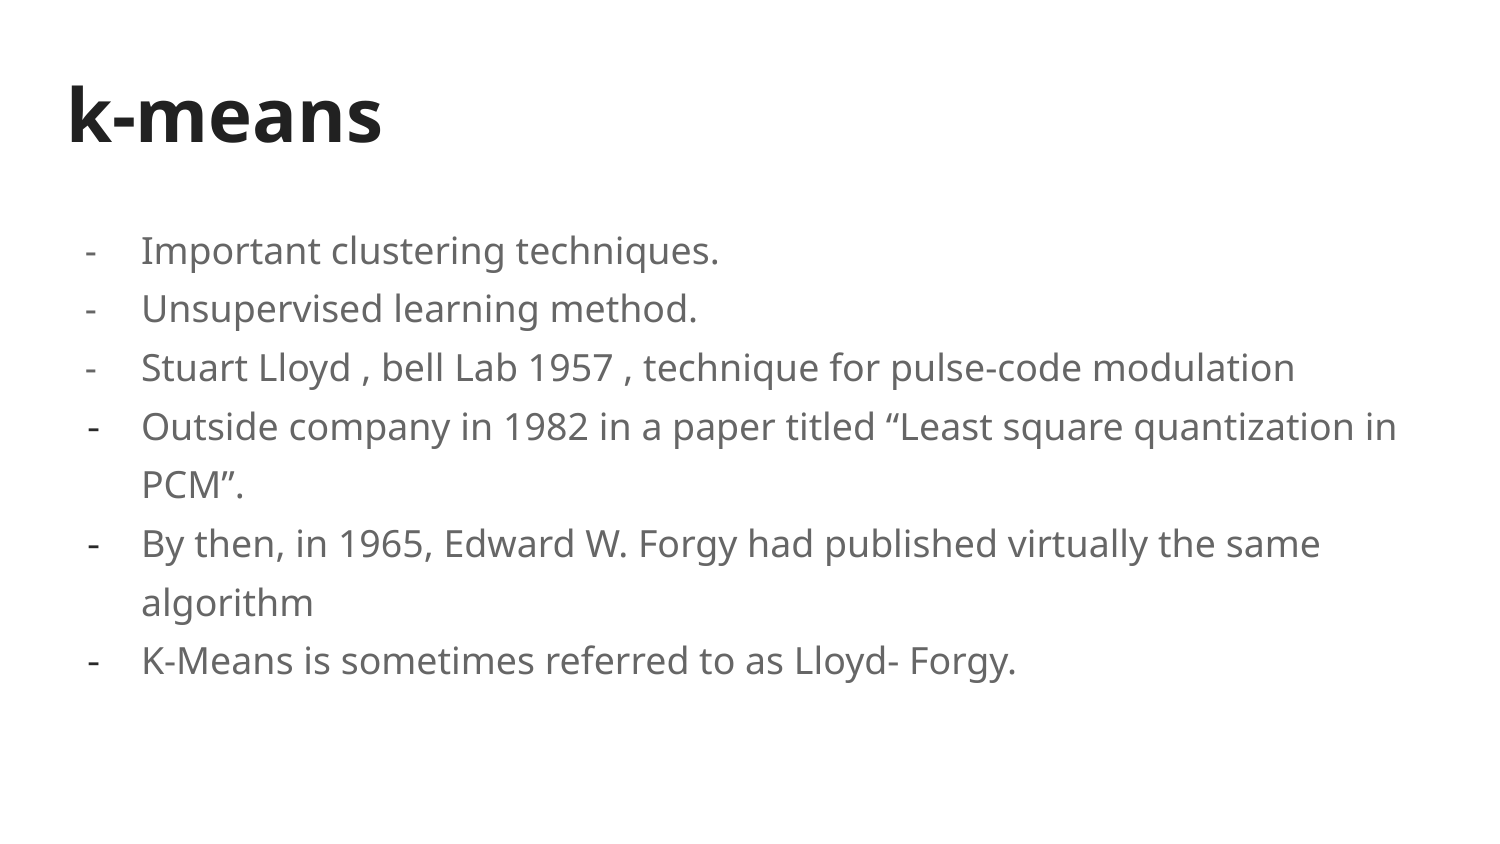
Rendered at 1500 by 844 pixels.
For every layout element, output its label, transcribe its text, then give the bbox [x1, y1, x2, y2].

list Important clustering techniques. Unsupervised learning method. Stuart Lloyd , bell Lab 1957 , technique for pulse-code modulation Outside company in 1982 in a paper titled “Least square quantization in PCM”. By then, in 1965, Edward W. Forgy had published virtually the same algorithm K-Means is sometimes referred to as Lloyd- Forgy. [51, 201, 1449, 750]
title k-means [51, 48, 1449, 180]
